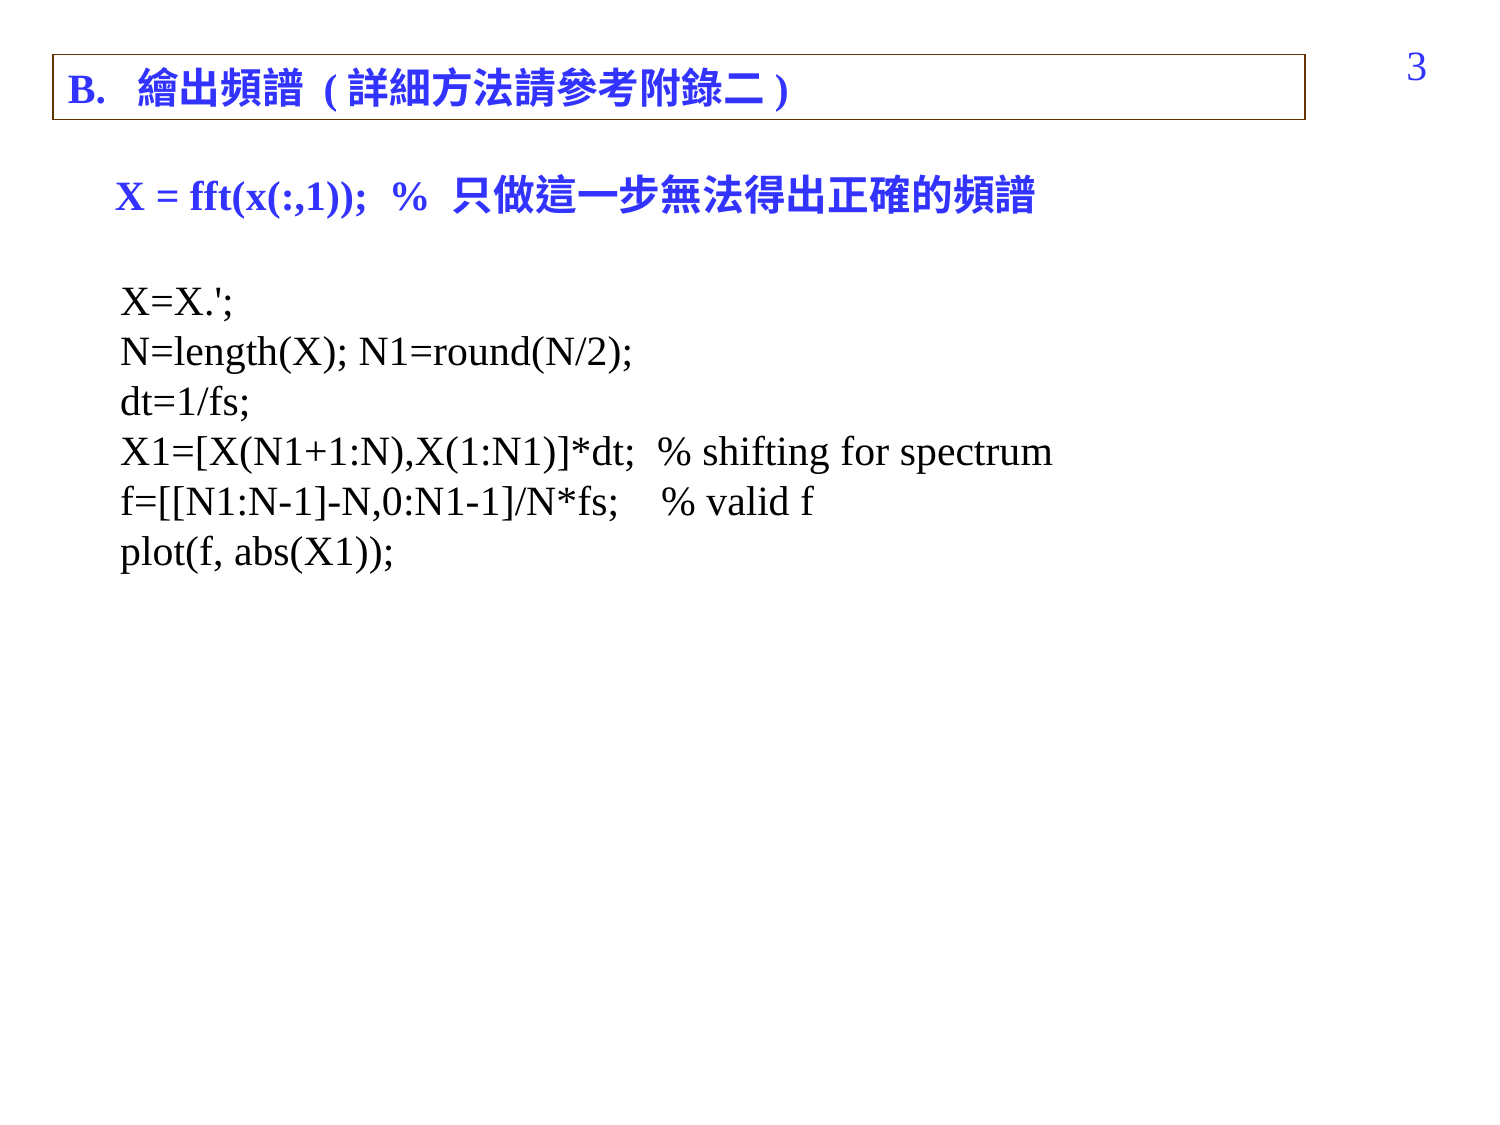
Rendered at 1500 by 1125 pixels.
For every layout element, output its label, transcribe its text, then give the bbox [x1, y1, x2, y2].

text_box X = fft(x(:,1)); % 只做這一步無法得出正確的頻譜 [100, 160, 1211, 226]
text_box B. 繪出頻譜 (詳細方法請參考附錄二) [53, 54, 1306, 120]
slide_number 179 [1092, 30, 1443, 110]
text_box X=X.'; N=length(X); N1=round(N/2); dt=1/fs; X1=[X(N1+1:N),X(1:N1)]*dt; % shifting for spectrum f=[[N1:N-1]-N,0:N1-1]/N*fs; % valid f plot(f, abs(X1)); [105, 266, 1093, 581]
